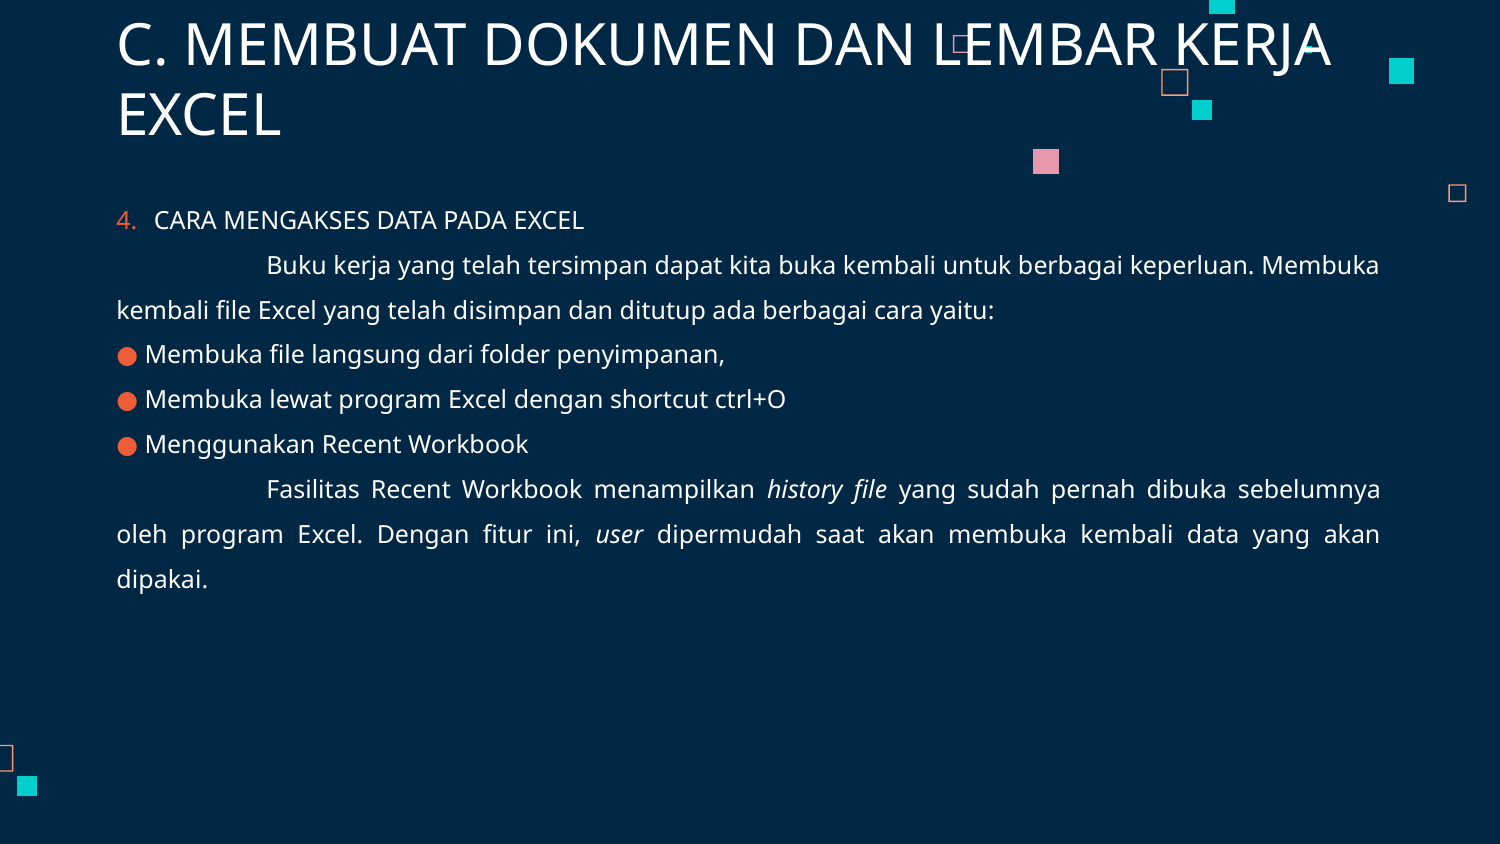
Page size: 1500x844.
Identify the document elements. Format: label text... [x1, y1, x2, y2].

title C. MEMBUAT DOKUMEN DAN LEMBAR KERJA EXCEL [101, 67, 1397, 163]
list CARA MENGAKSES DATA PADA EXCEL Buku kerja yang telah tersimpan dapat kita buka kembali untuk berbagai keperluan. Membuka kembali file Excel yang telah disimpan dan ditutup ada berbagai cara yaitu: Membuka file langsung dari folder penyimpanan, Membuka lewat program Excel dengan shortcut ctrl+O Menggunakan Recent Workbook Fasilitas Recent Workbook menampilkan history file yang sudah pernah dibuka sebelumnya oleh program Excel. Dengan fitur ini, user dipermudah saat akan membuka kembali data yang akan dipakai. [101, 174, 1397, 796]
